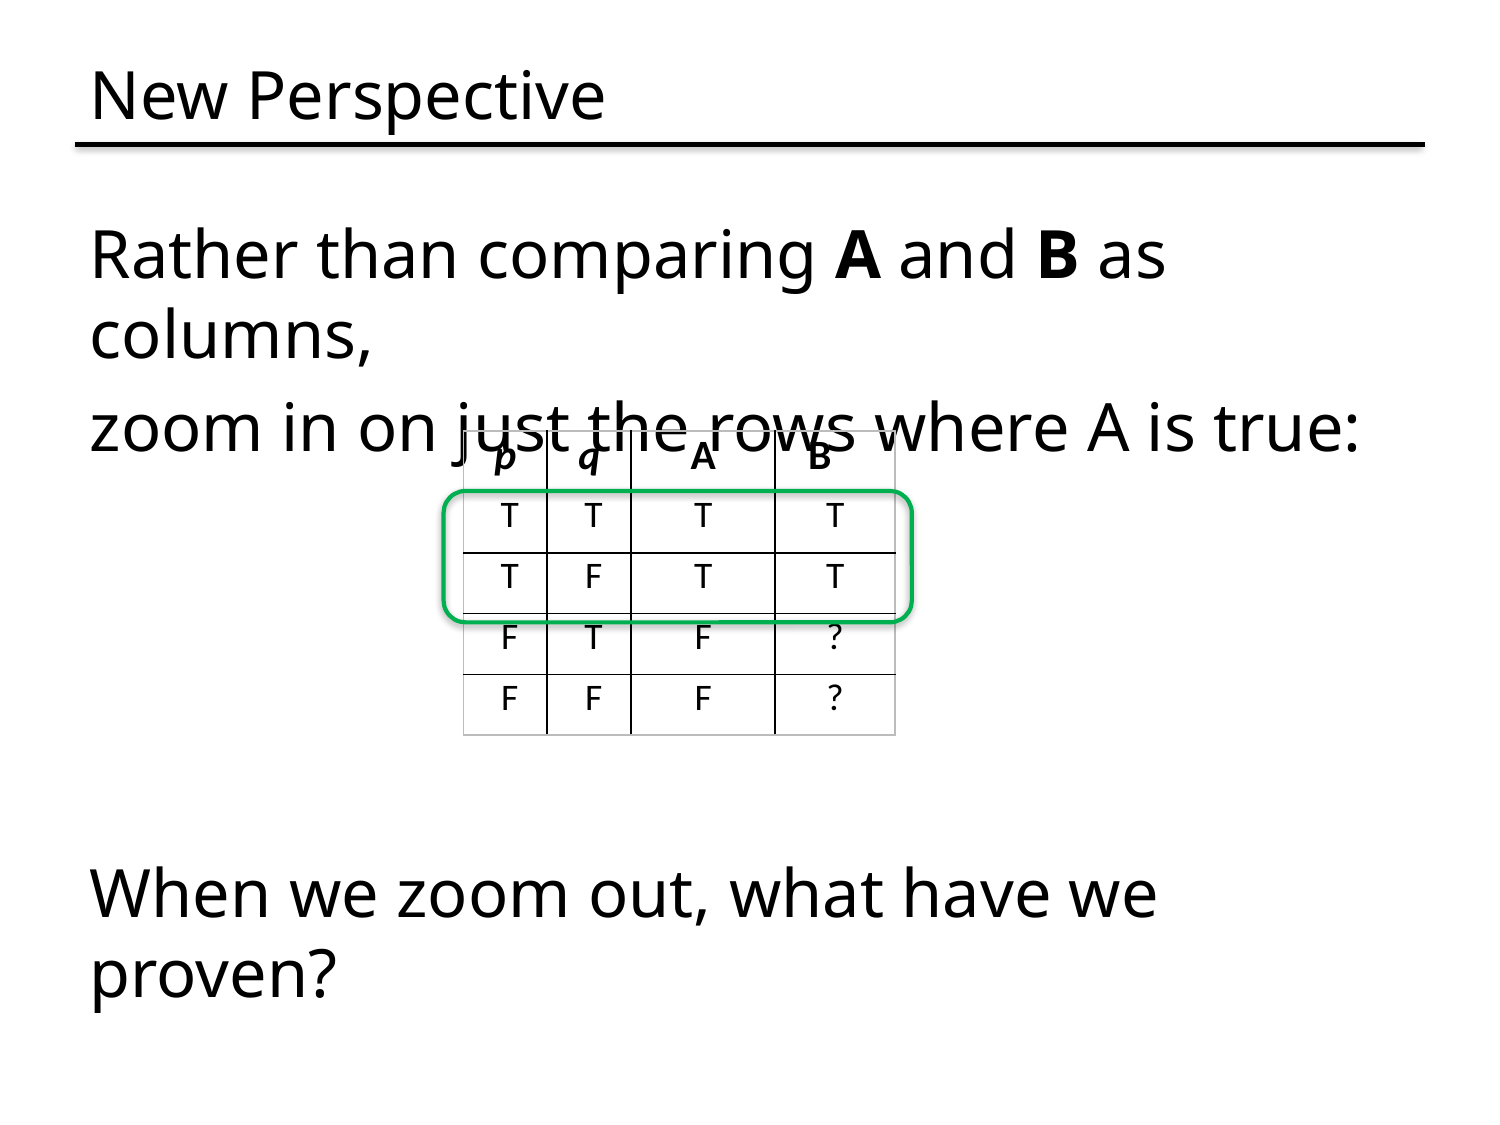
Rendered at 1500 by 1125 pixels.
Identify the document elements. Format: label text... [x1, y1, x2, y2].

table_header A [632, 432, 774, 487]
table_cell F [632, 675, 774, 734]
table_cell ? [776, 632, 894, 674]
list Rather than comparing A and B as columns, zoom in on just the rows where A is true: When we zoom out, what have we proven? [75, 204, 1425, 1048]
table_cell F [464, 675, 546, 734]
table_header p [464, 432, 546, 487]
text_box [441, 488, 914, 625]
table_header B [776, 432, 894, 488]
table_cell F [464, 633, 546, 674]
table_cell F [548, 675, 630, 734]
table_cell F [632, 633, 774, 674]
table_cell T [548, 633, 630, 674]
table_cell ? [776, 675, 894, 734]
table_header q [548, 432, 630, 487]
title New Perspective [75, 45, 1425, 145]
